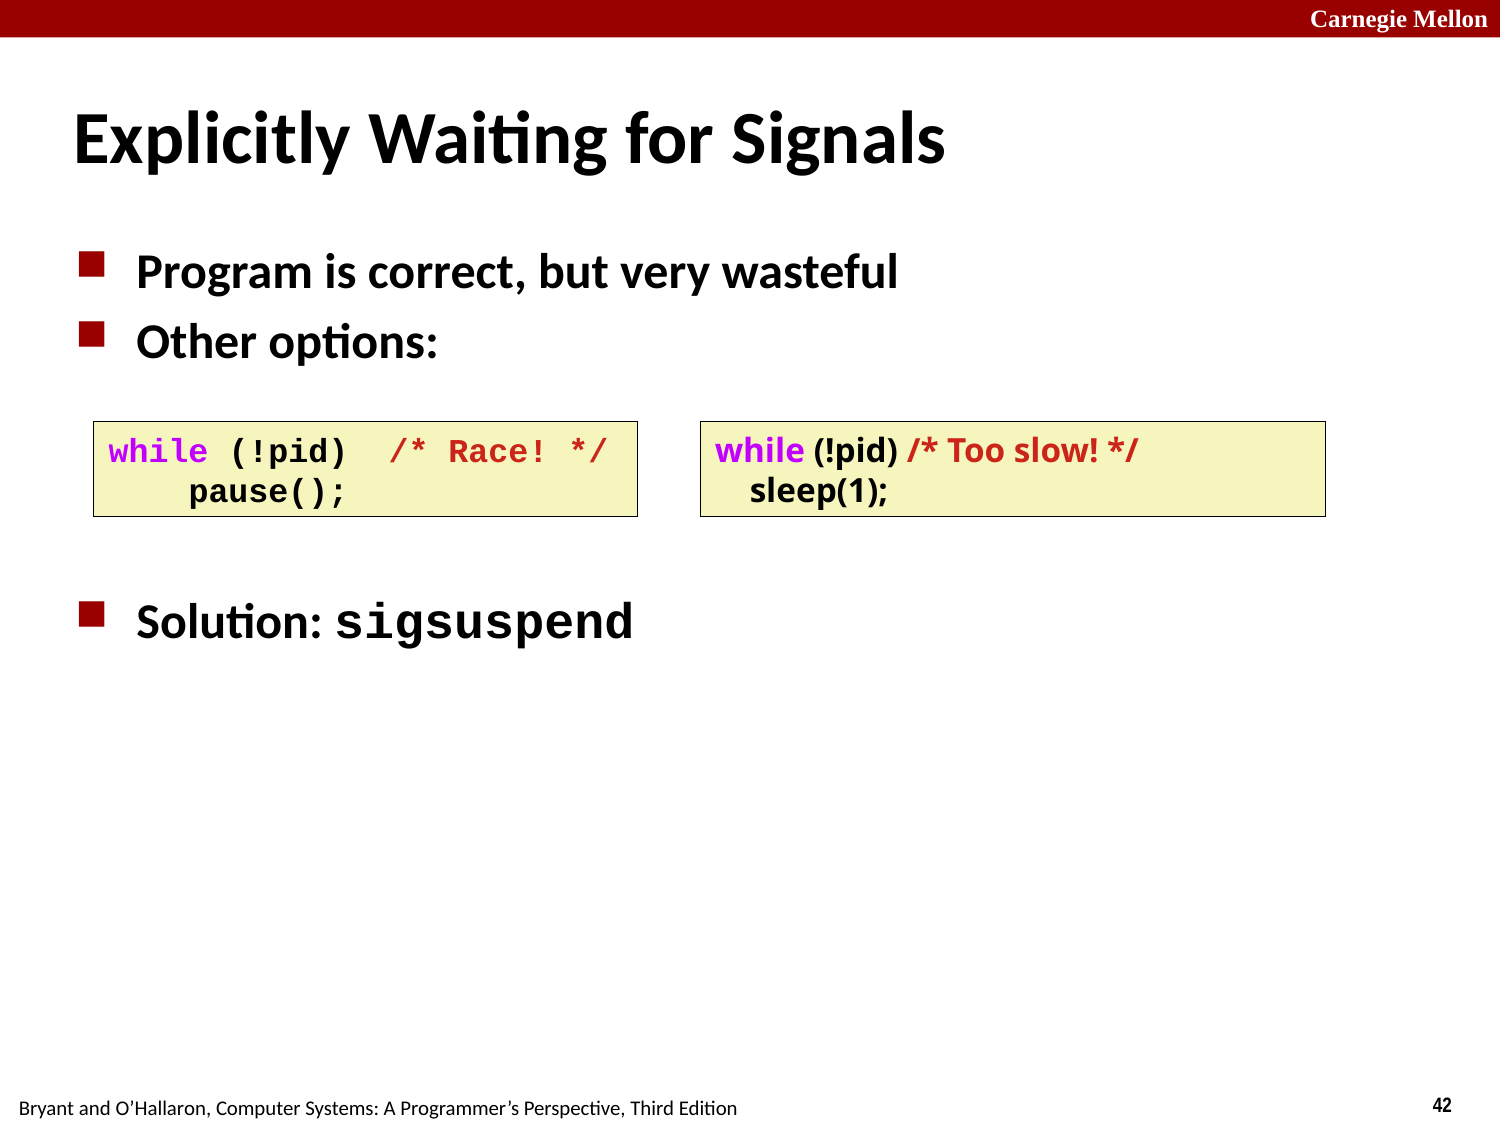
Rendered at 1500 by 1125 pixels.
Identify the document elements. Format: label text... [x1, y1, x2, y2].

list Program is correct, but very wasteful Other options: Solution: sigsuspend [64, 230, 1361, 313]
title Explicitly Waiting for Signals [58, 71, 1451, 197]
text_box while (!pid) /* Race! */ pause(); [93, 421, 638, 517]
text_box while (!pid) /* Too slow! */ sleep(1); [699, 421, 1325, 517]
